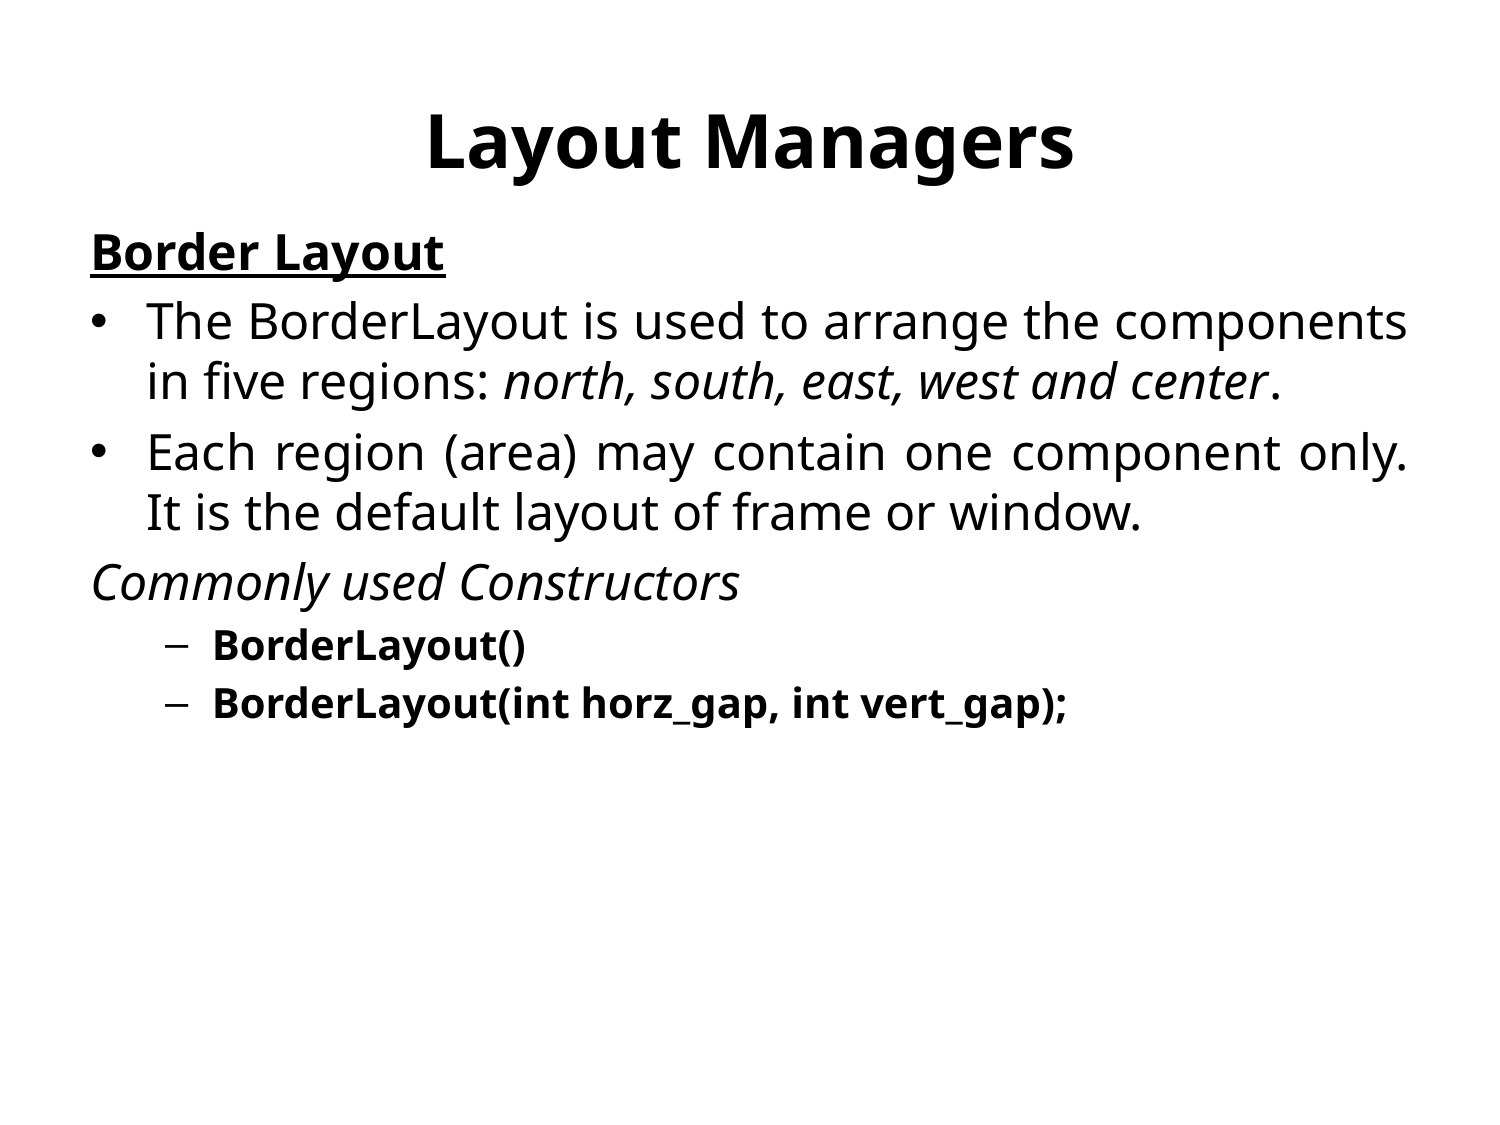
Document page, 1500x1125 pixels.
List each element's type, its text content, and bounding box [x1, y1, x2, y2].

title Layout Managers [75, 45, 1425, 212]
list Border Layout The BorderLayout is used to arrange the components in five regions: north, south, east, west and center. Each region (area) may contain one component only. It is the default layout of frame or window. Commonly used Constructors BorderLayout() BorderLayout(int horz_gap, int vert_gap); [75, 212, 1425, 1063]
